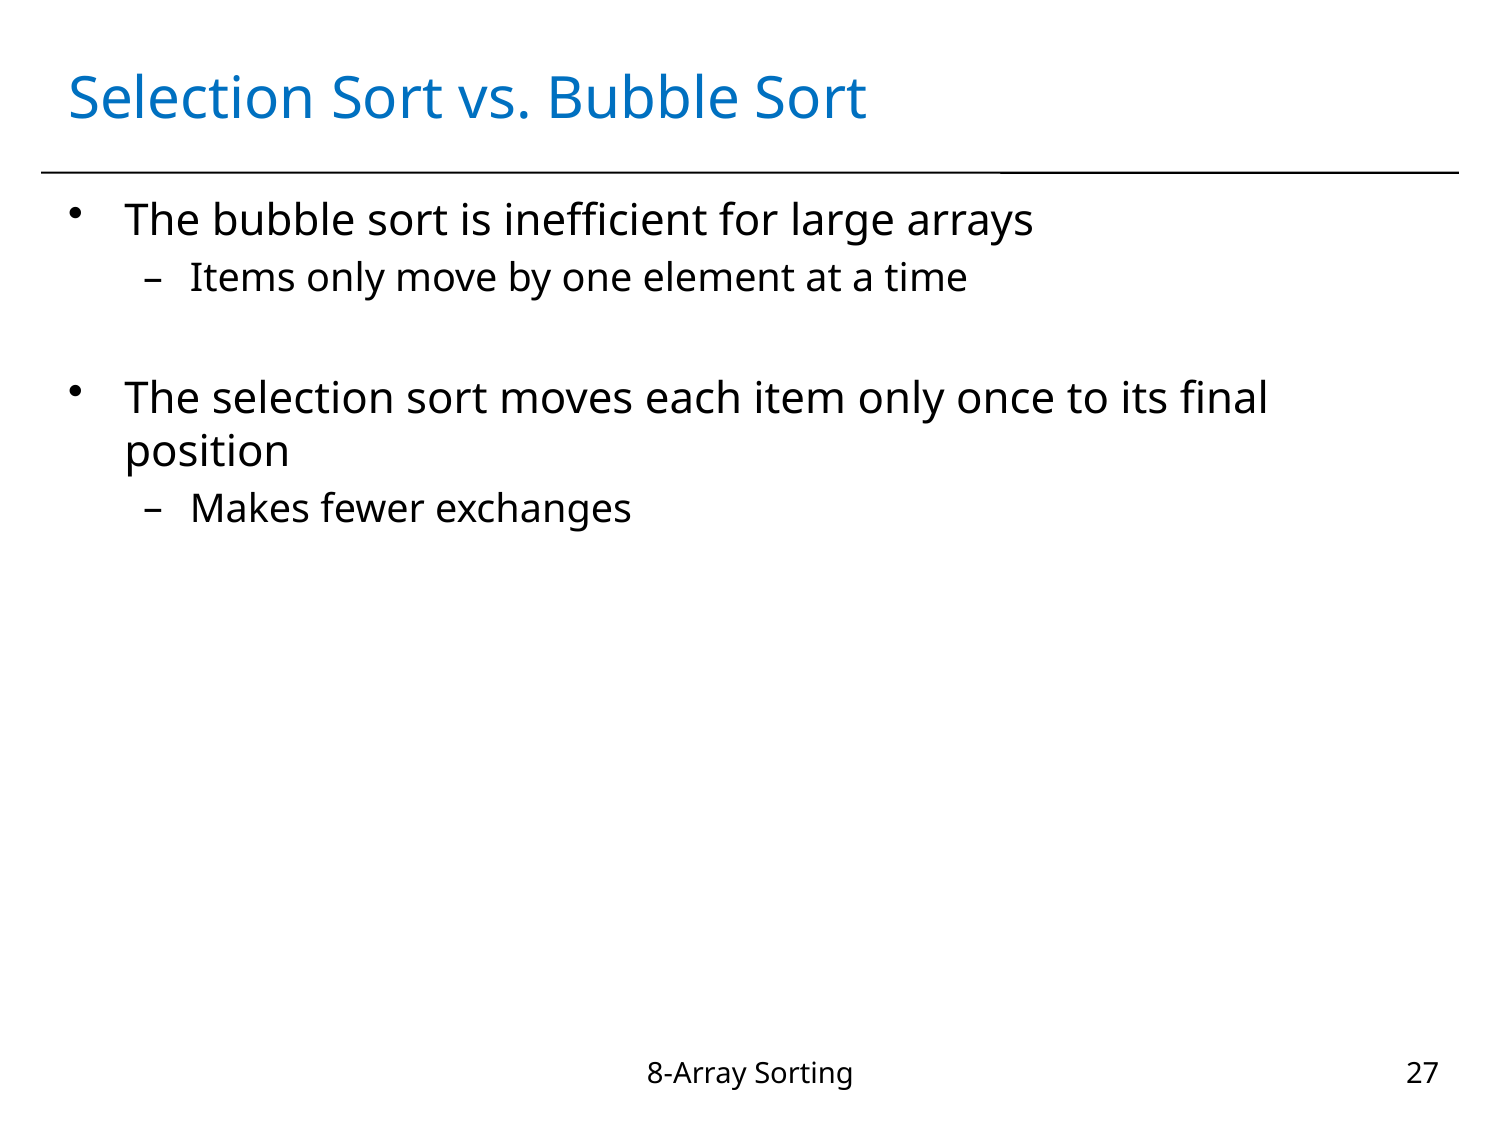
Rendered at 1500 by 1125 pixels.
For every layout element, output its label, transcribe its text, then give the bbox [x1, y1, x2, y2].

footer 8-Array Sorting [502, 1046, 999, 1125]
title Selection Sort vs. Bubble Sort [52, 30, 1448, 159]
slide_number 27 [1104, 1046, 1455, 1125]
list The bubble sort is inefficient for large arrays Items only move by one element at a time The selection sort moves each item only once to its final position Makes fewer exchanges [52, 184, 1448, 1024]
